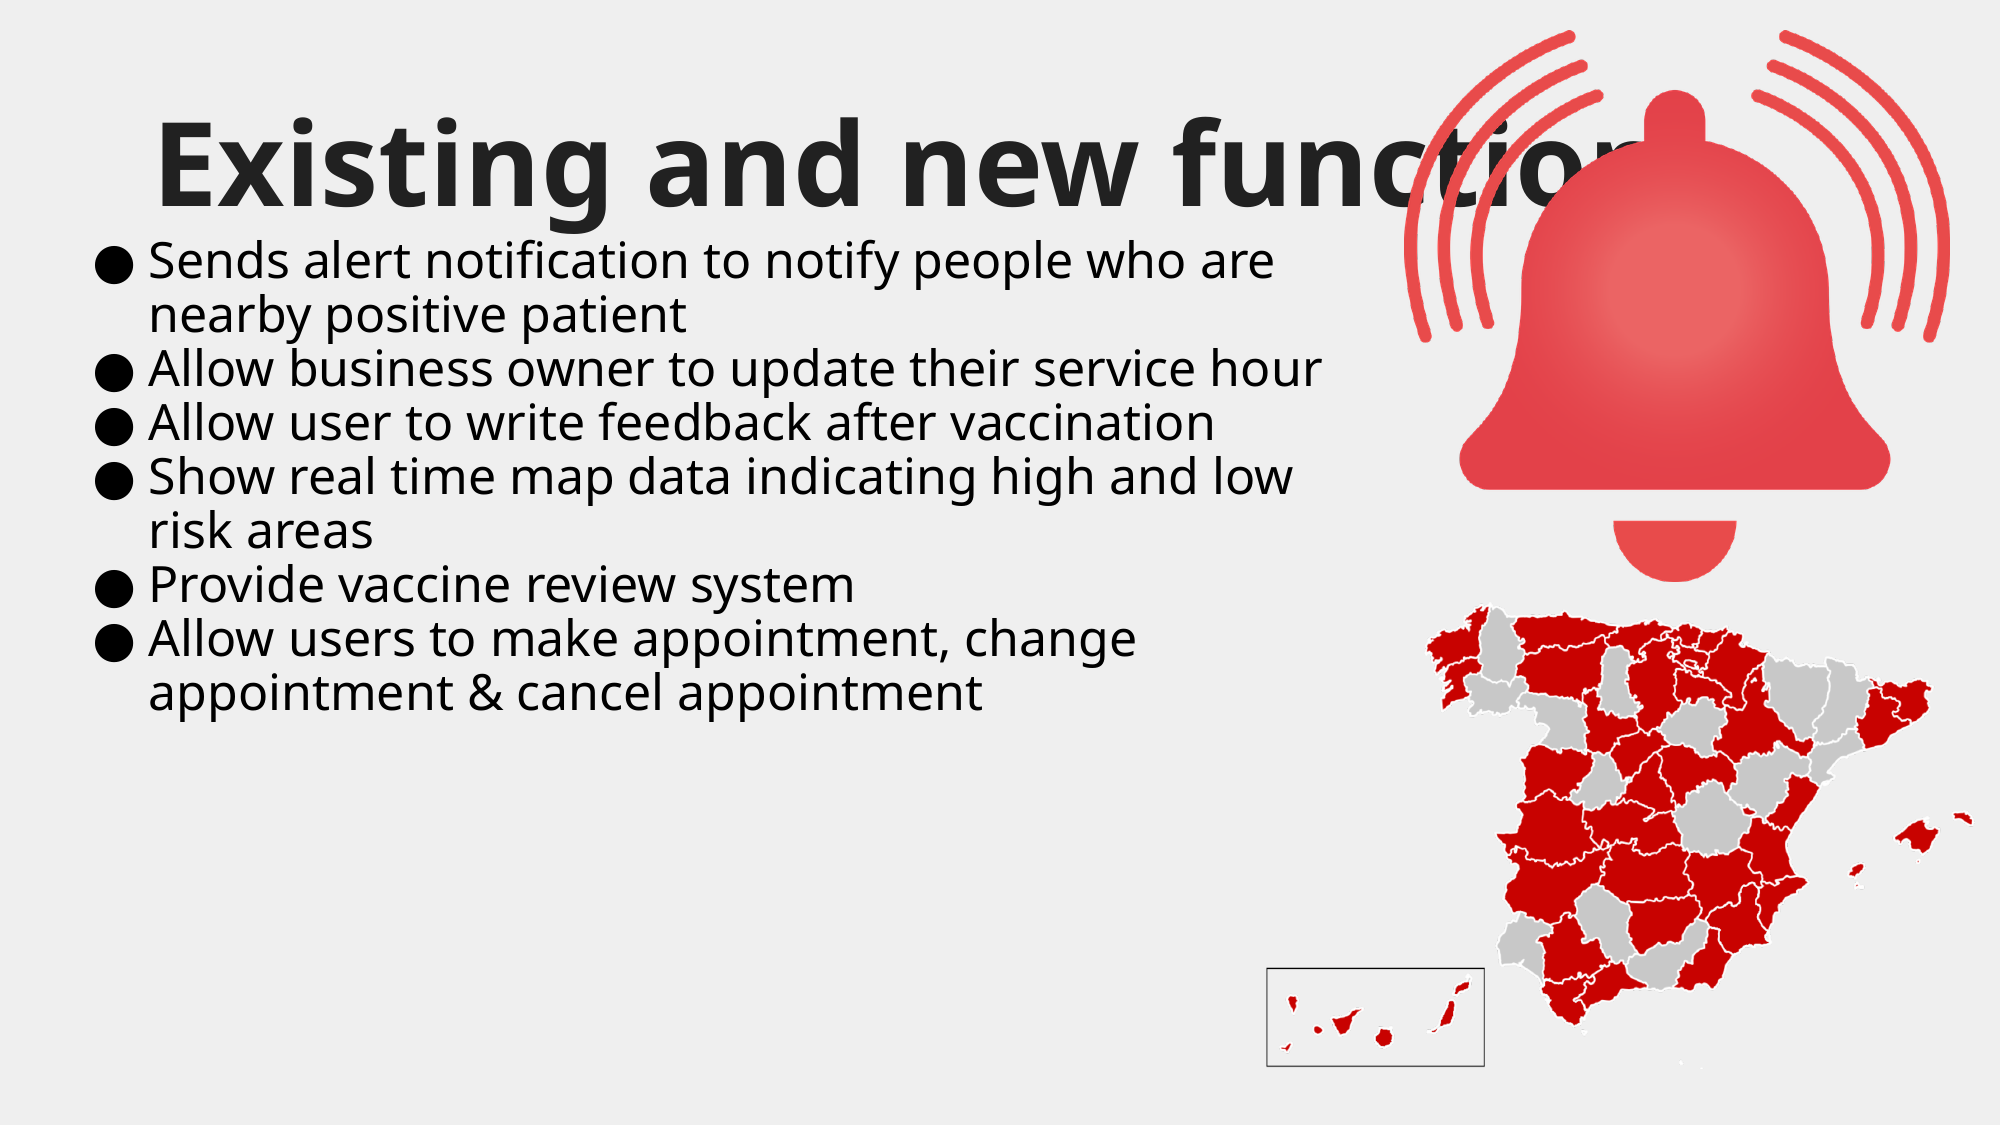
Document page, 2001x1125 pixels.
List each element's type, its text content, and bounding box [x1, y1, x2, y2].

title Existing and new functions [137, 59, 1398, 227]
picture [1403, 30, 1951, 582]
list Sends alert notification to notify people who are nearby positive patient Allow business owner to update their service hour Allow user to write feedback after vaccination Show real time map data indicating high and low risk areas Provide vaccine review system Allow users to make appointment, change appointment & cancel appointment [58, 227, 1404, 1014]
picture [1259, 602, 1976, 1069]
